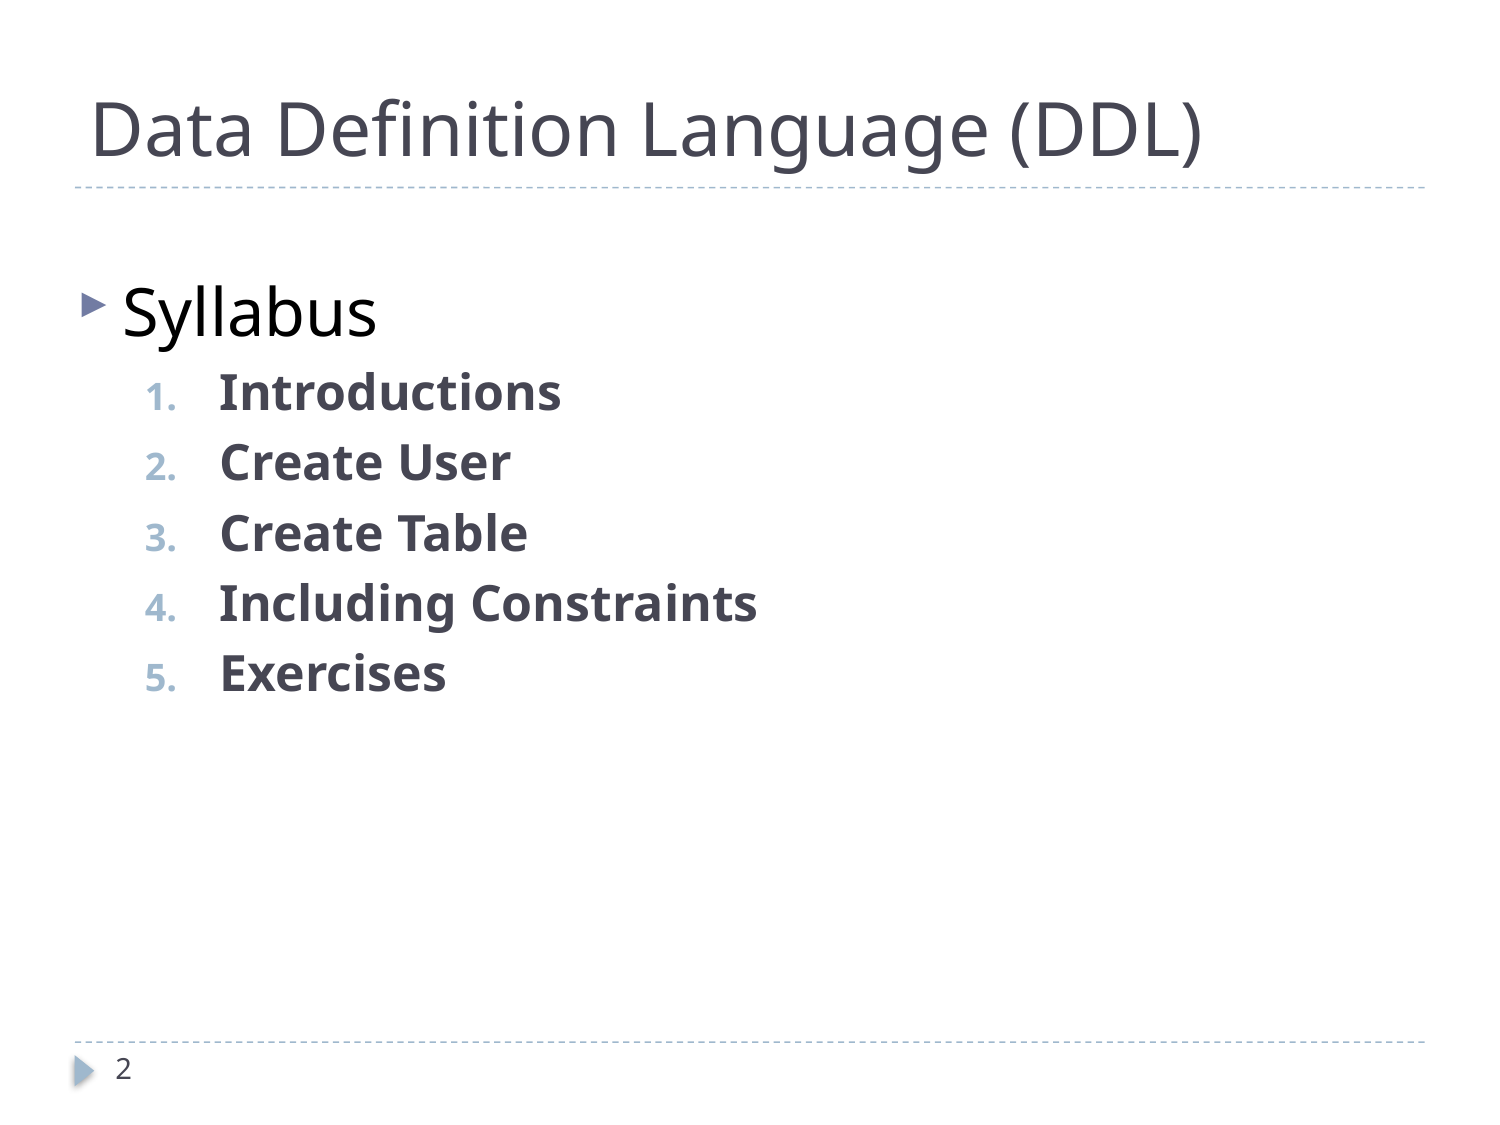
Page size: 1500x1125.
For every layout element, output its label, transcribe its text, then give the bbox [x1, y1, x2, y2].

title Data Definition Language (DDL) [75, 0, 1425, 180]
slide_number 2 [100, 1042, 426, 1103]
list Syllabus Introductions Create User Create Table Including Constraints Exercises [62, 262, 1288, 1062]
